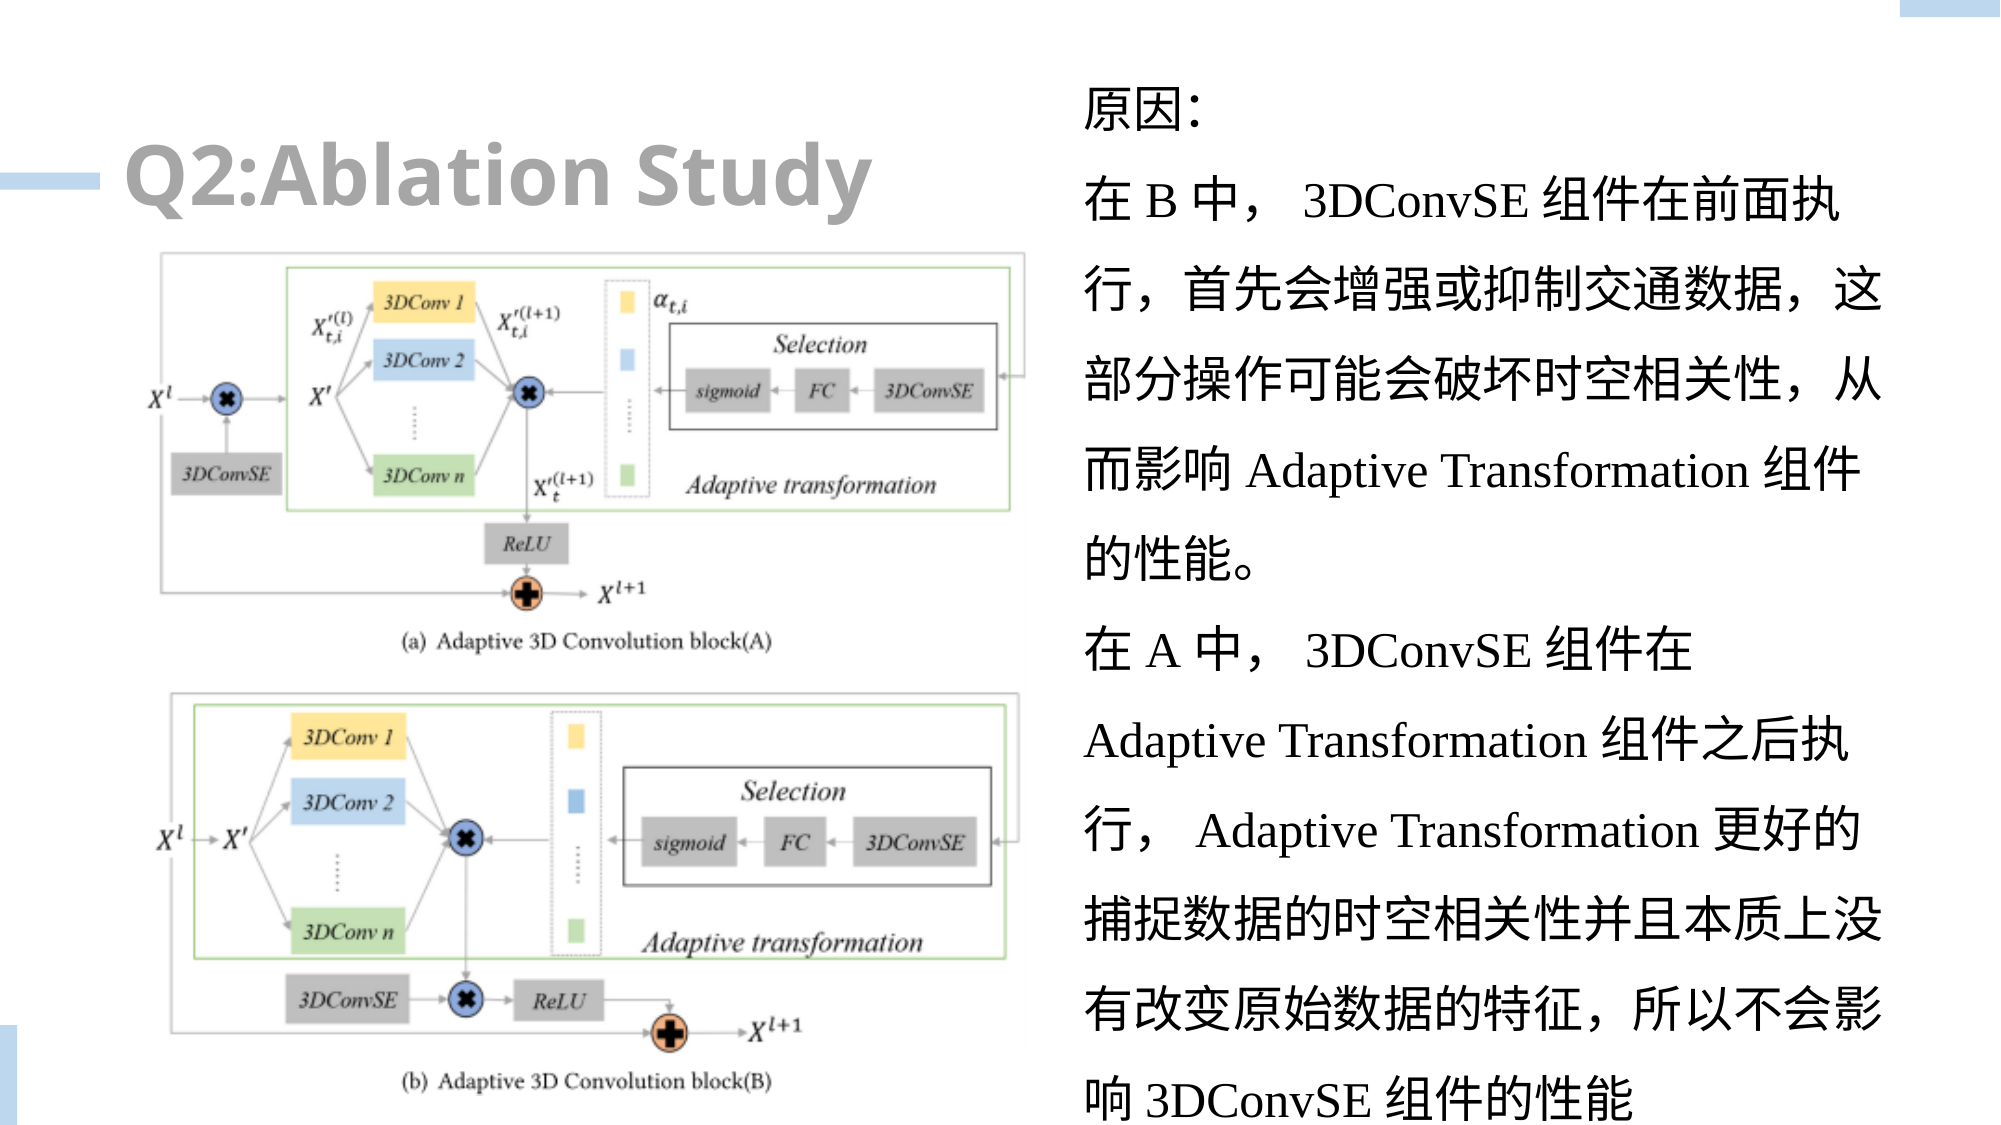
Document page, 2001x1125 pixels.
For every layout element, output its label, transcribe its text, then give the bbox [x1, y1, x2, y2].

picture [138, 232, 1039, 1096]
text_box Q2:Ablation Study [108, 126, 969, 232]
text_box 原因： 在B中，3DConvSE组件在前面执行，首先会增强或抑制交通数据，这部分操作可能会破坏时空相关性，从而影响Adaptive Transformation组件的性能。 在A中，3DConvSE组件在Adaptive Transformation组件之后执行，Adaptive Transformation更好的捕捉数据的时空相关性并且本质上没有改变原始数据的特征，所以不会影响3DConvSE组件的性能 [1068, 40, 1902, 1125]
